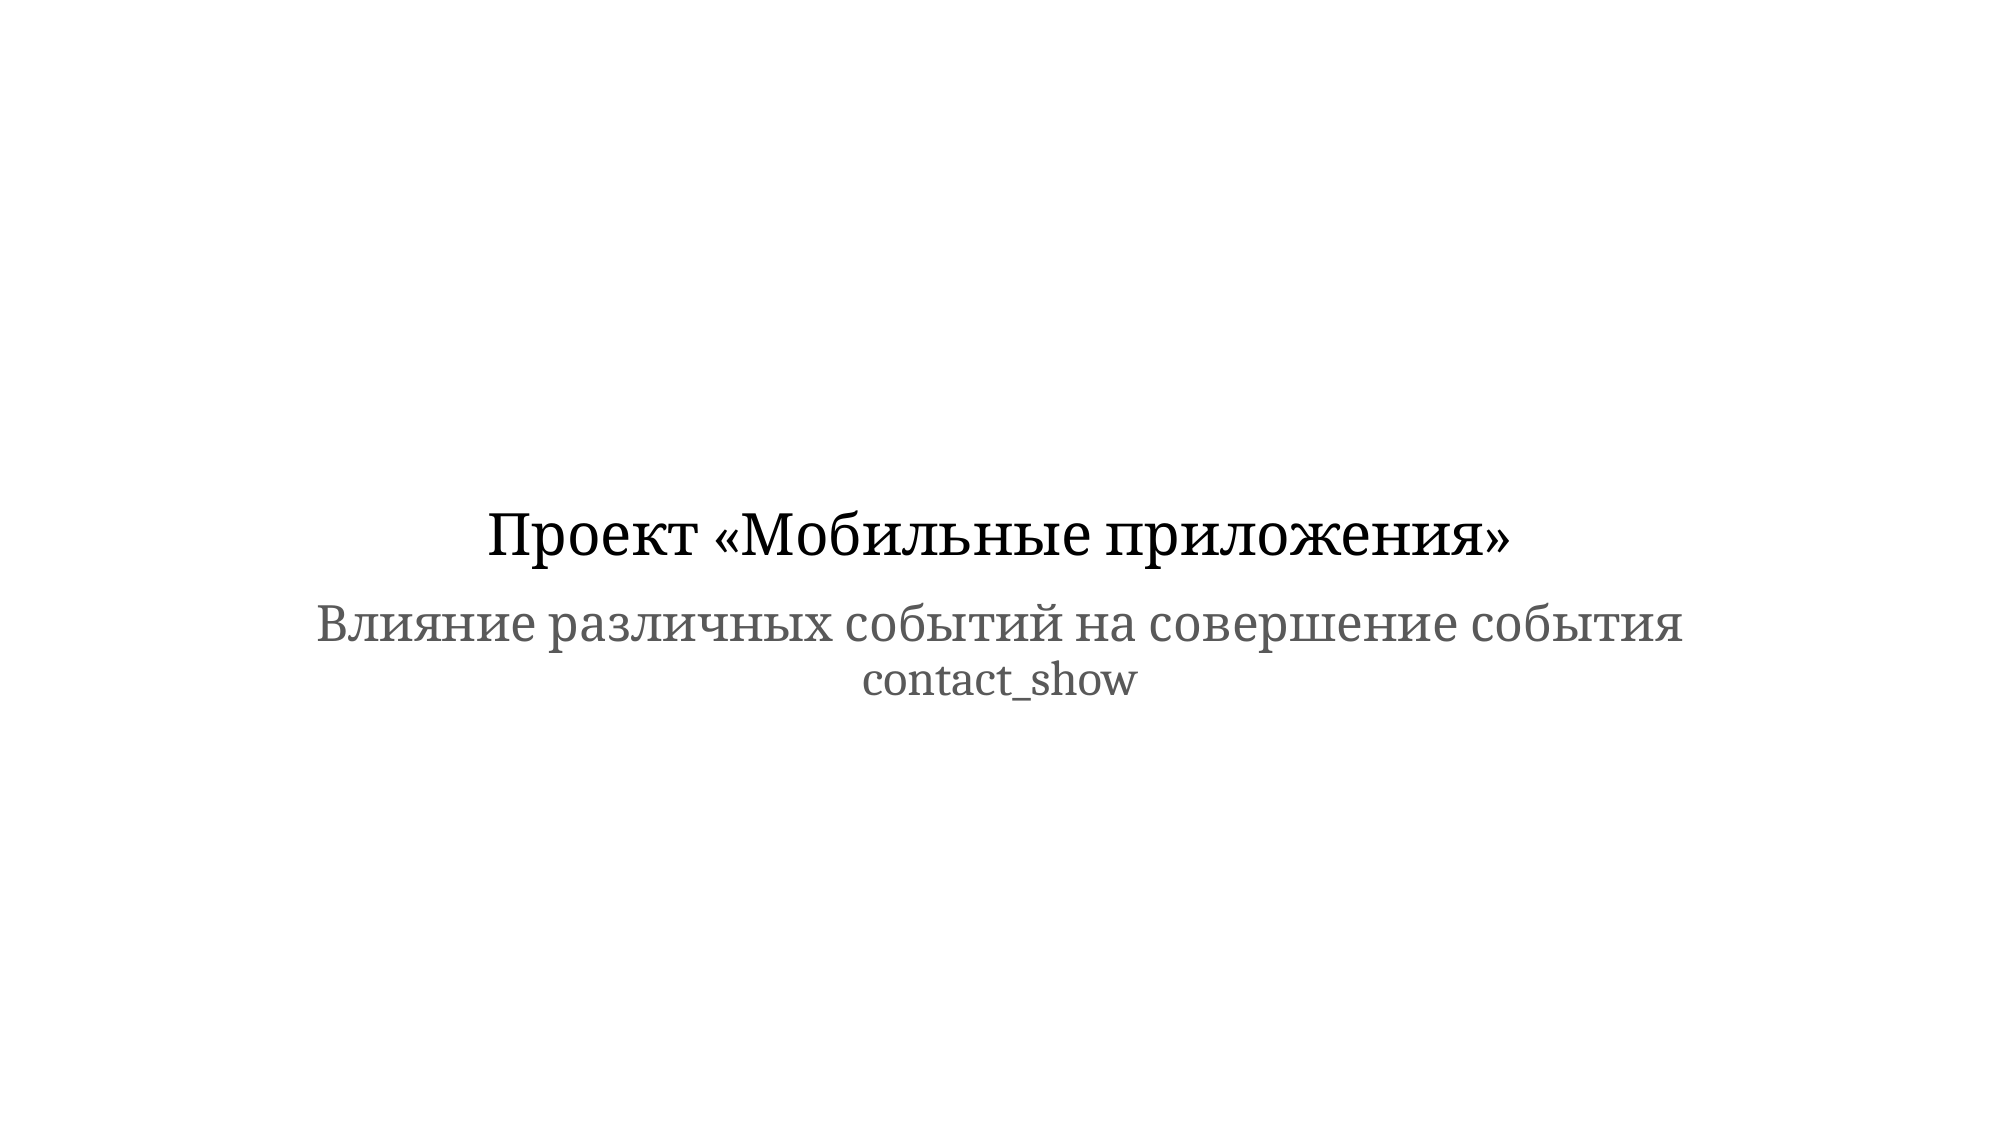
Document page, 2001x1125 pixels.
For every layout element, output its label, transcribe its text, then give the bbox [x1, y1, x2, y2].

subtitle Влияние различных событий на совершение события contact_show [249, 590, 1750, 863]
title Проект «Мобильные приложения» [249, 184, 1750, 576]
